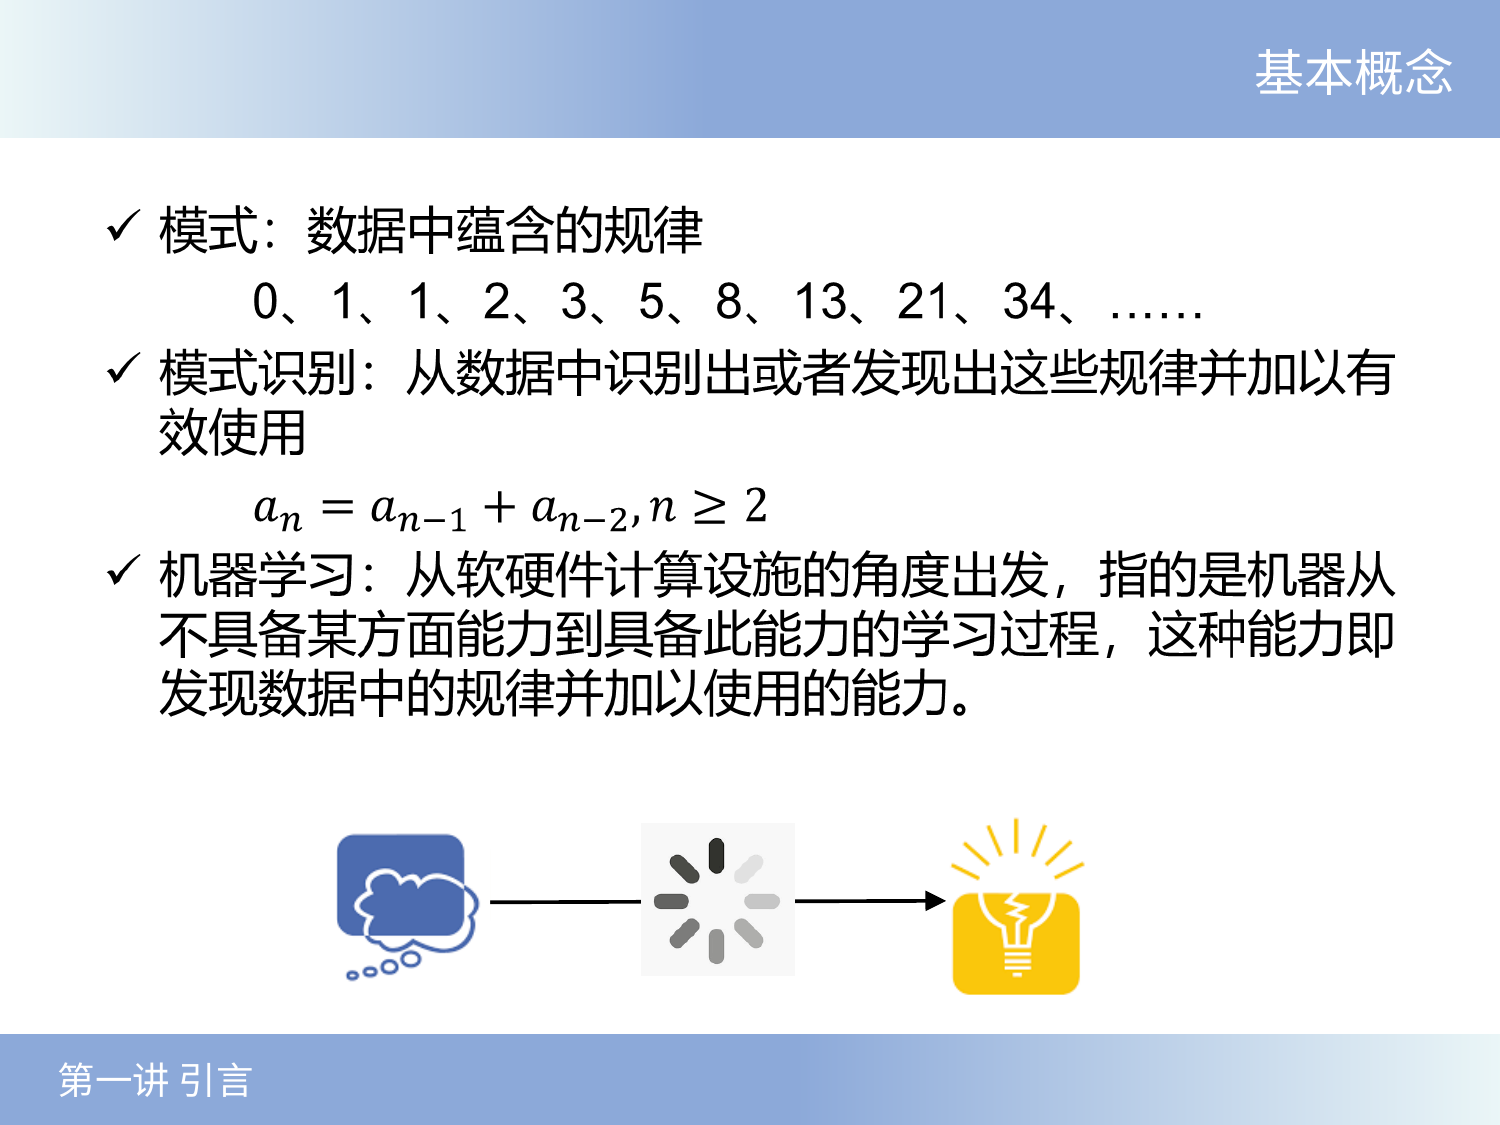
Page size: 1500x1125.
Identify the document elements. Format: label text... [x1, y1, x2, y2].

picture [641, 823, 795, 977]
text_box 第一讲 引言 [0, 1034, 1500, 1125]
picture [336, 822, 491, 983]
picture [946, 802, 1100, 1000]
text_box [0, 0, 1500, 138]
list [75, 184, 1425, 764]
text_box 基本概念 [1237, 18, 1471, 125]
